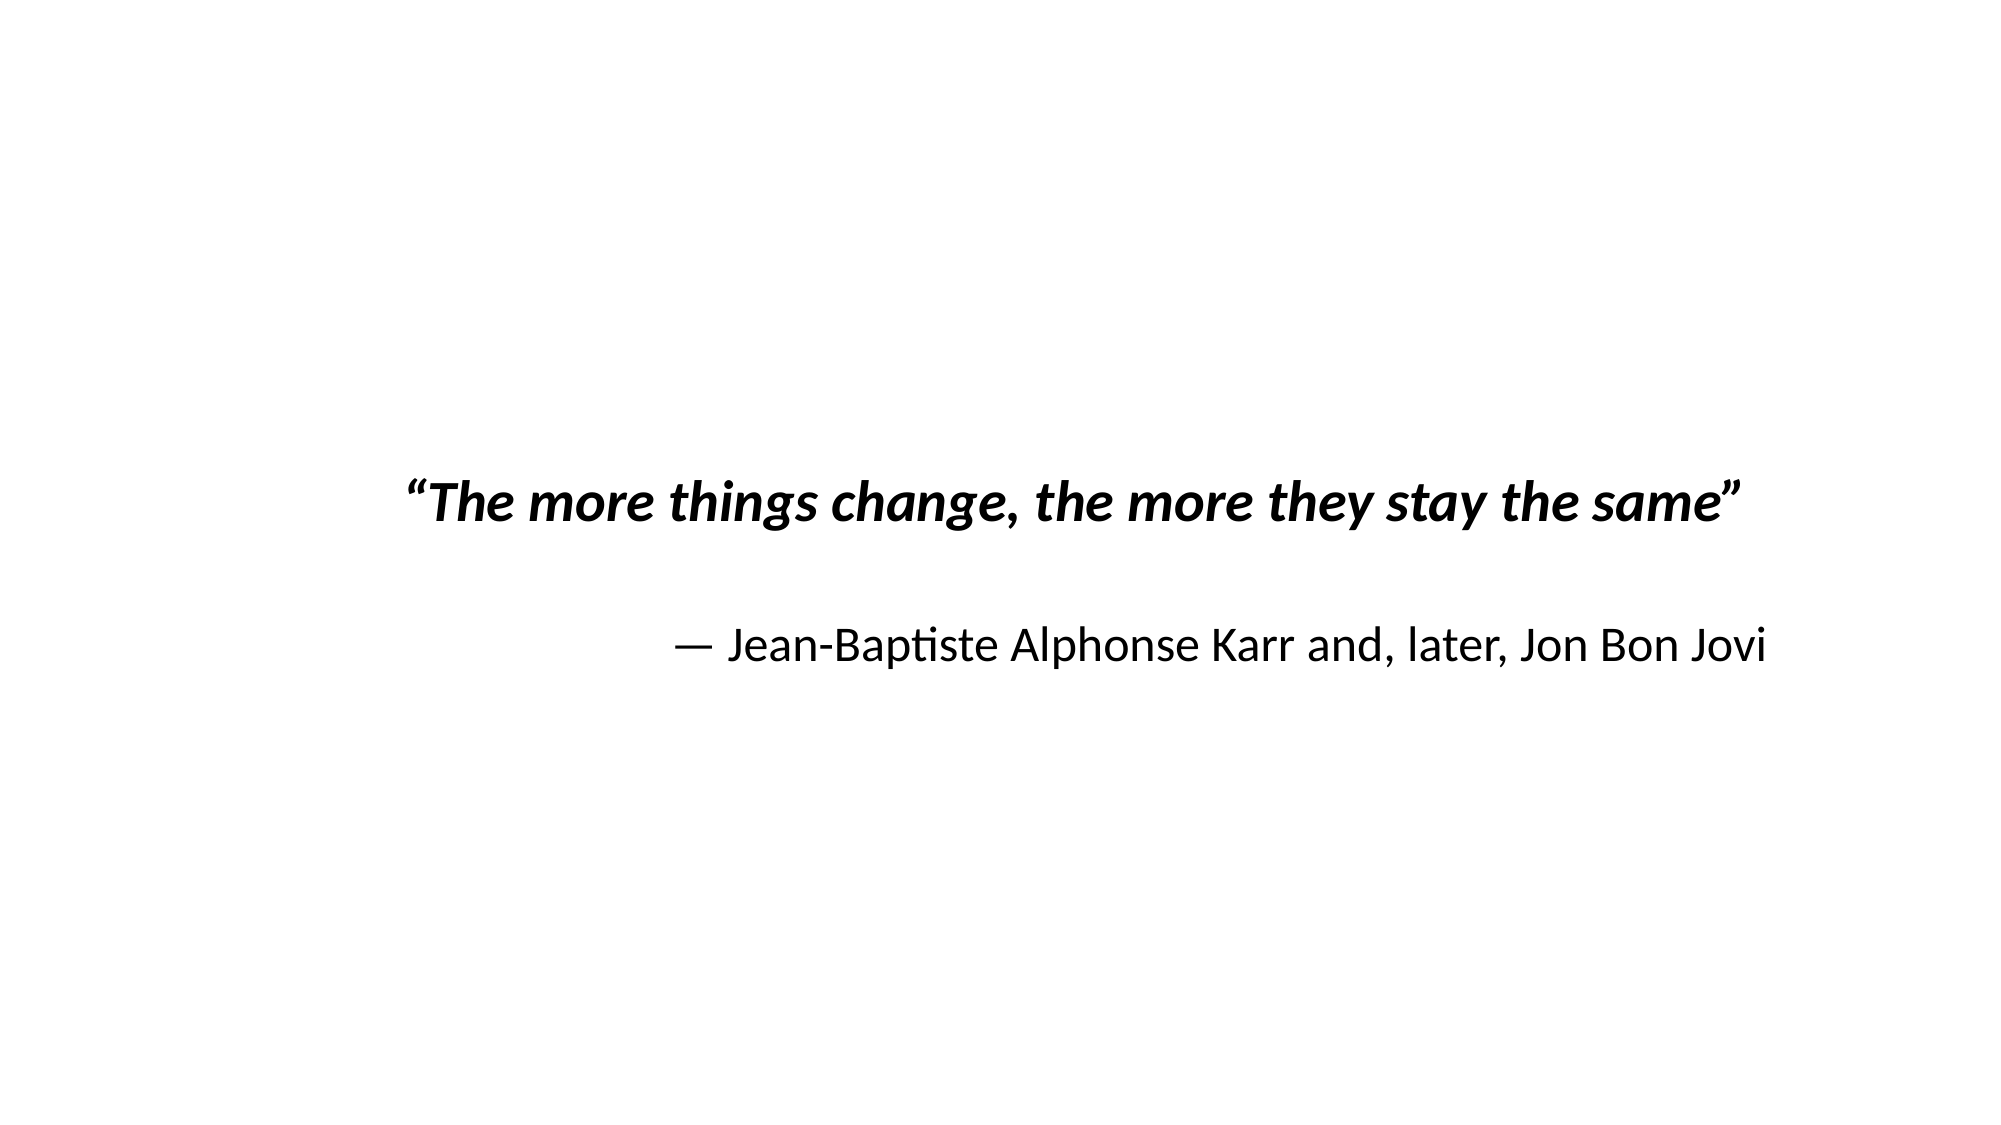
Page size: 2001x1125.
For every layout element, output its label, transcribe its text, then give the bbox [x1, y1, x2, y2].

list “The more things change, the more they stay the same” — Jean-Baptiste Alphonse Karr and, later, Jon Bon Jovi [137, 205, 1863, 920]
